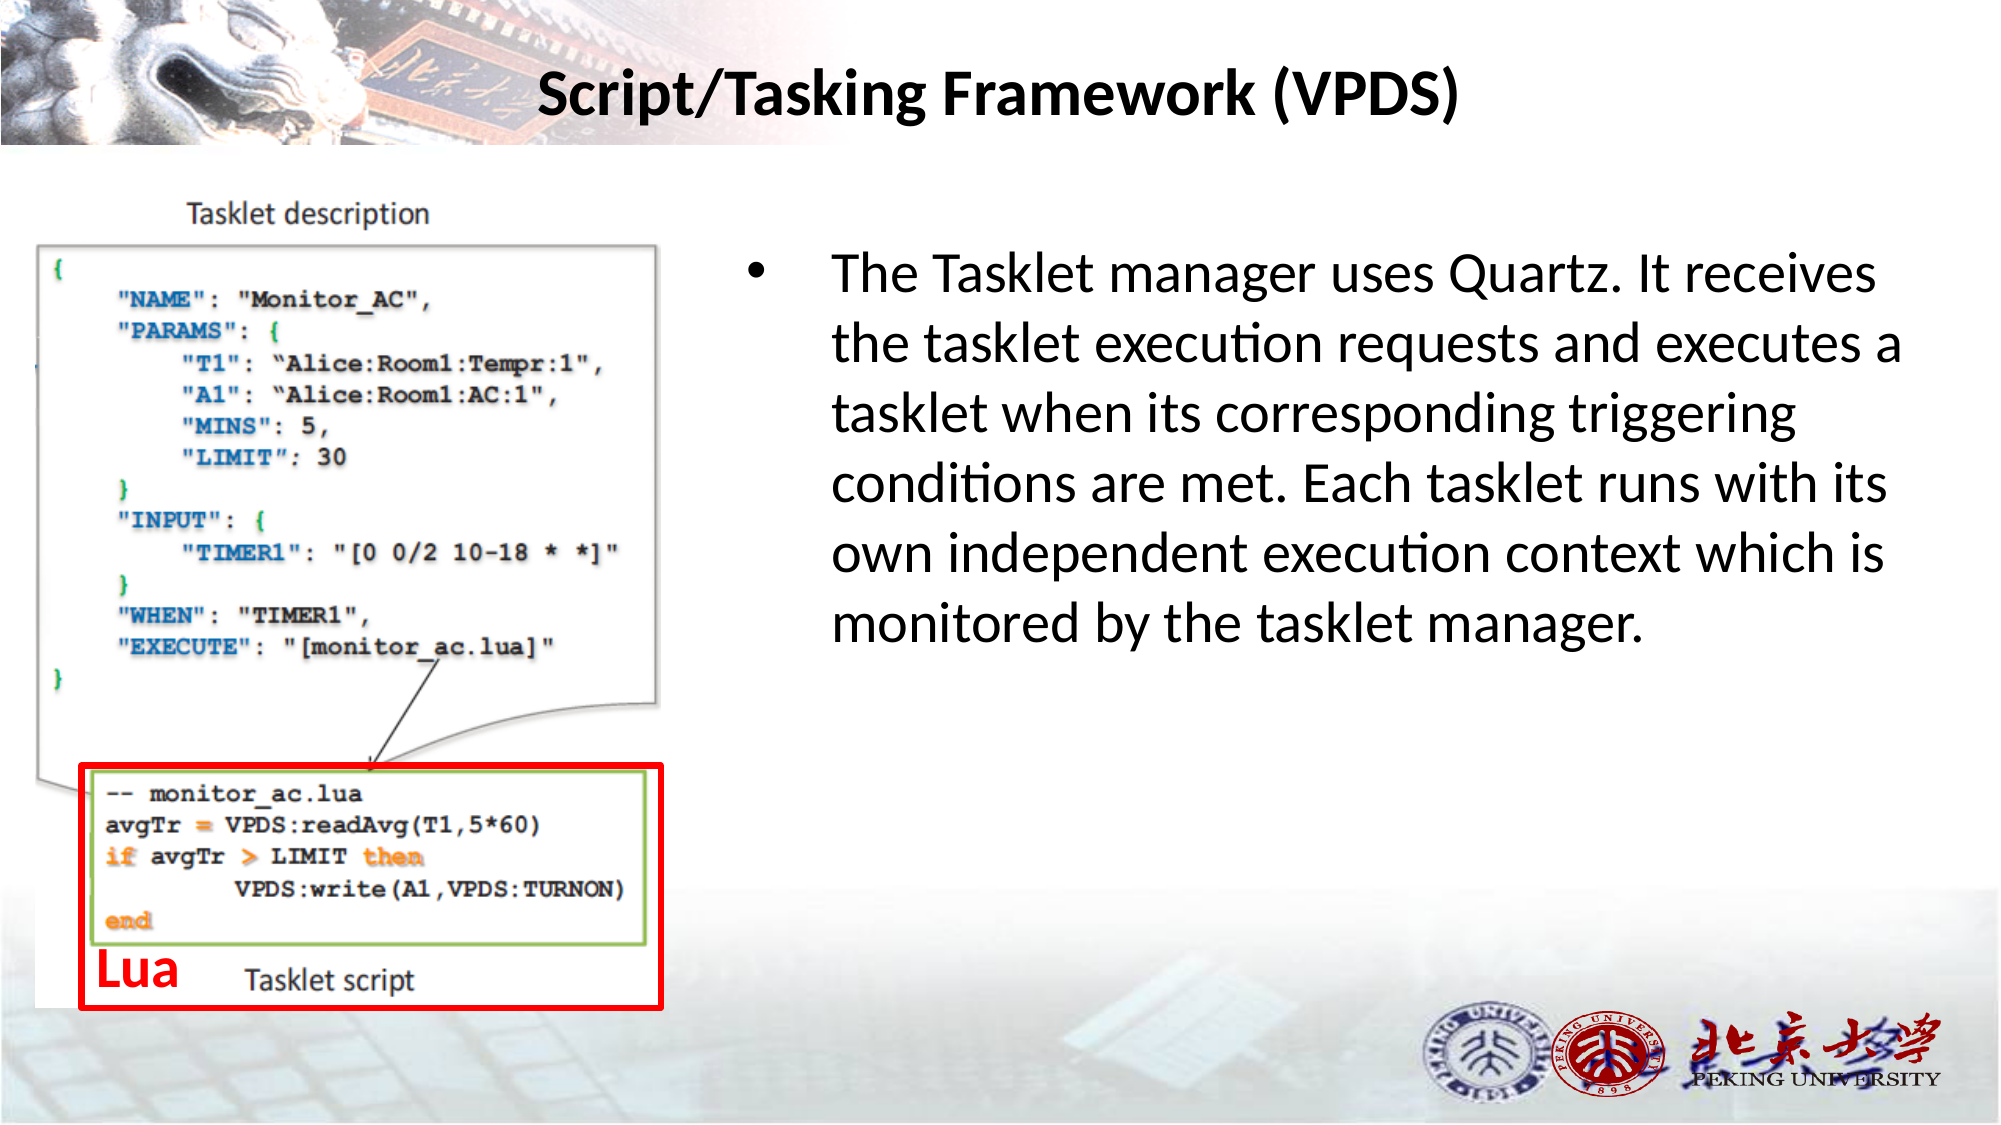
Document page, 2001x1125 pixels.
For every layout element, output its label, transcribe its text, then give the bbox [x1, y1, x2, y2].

text_box The Tasklet manager uses Quartz. It receives the tasklet execution requests and executes a tasklet when its corresponding triggering conditions are met. Each tasklet runs with its own independent execution context which is monitored by the tasklet manager. [732, 227, 1982, 662]
picture [0, 0, 2001, 1125]
title Script/Tasking Framework (VPDS) [99, 0, 1900, 183]
